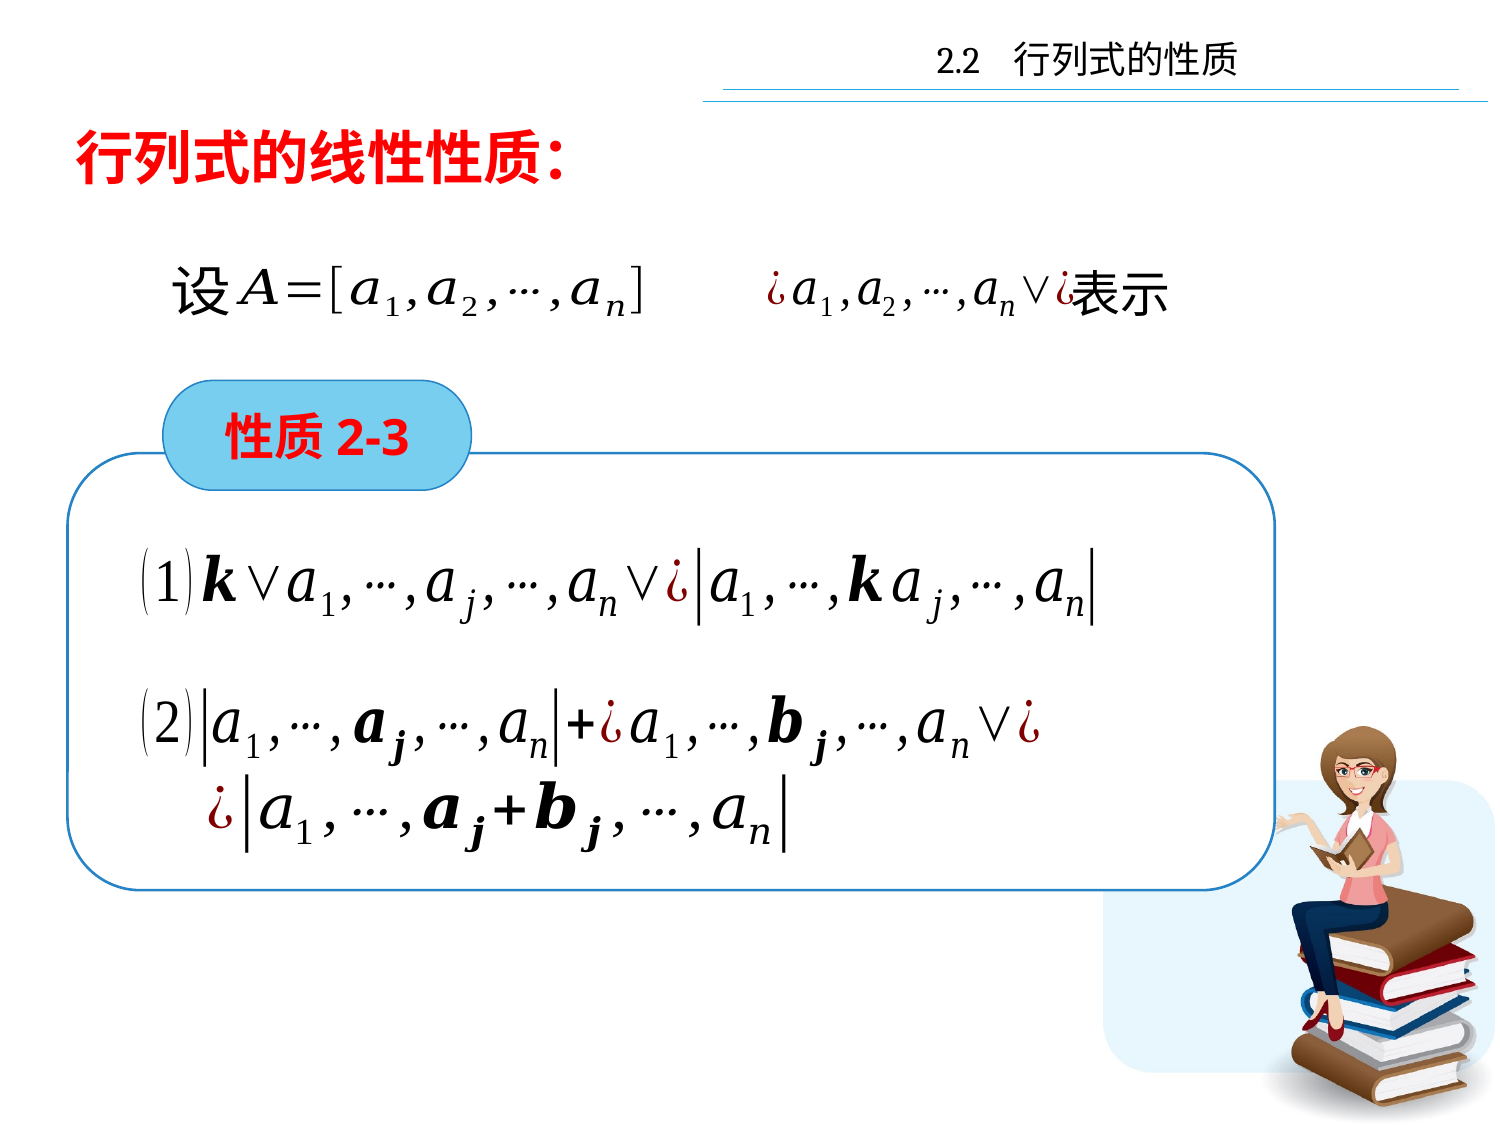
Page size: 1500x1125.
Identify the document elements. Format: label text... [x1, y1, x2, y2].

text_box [67, 380, 1275, 891]
text_box 行列式的线性性质： [53, 114, 623, 200]
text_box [712, 261, 1293, 323]
text_box 2.2 行列式的性质 [749, 28, 1426, 84]
picture [1103, 726, 1496, 1125]
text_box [702, 89, 1489, 102]
